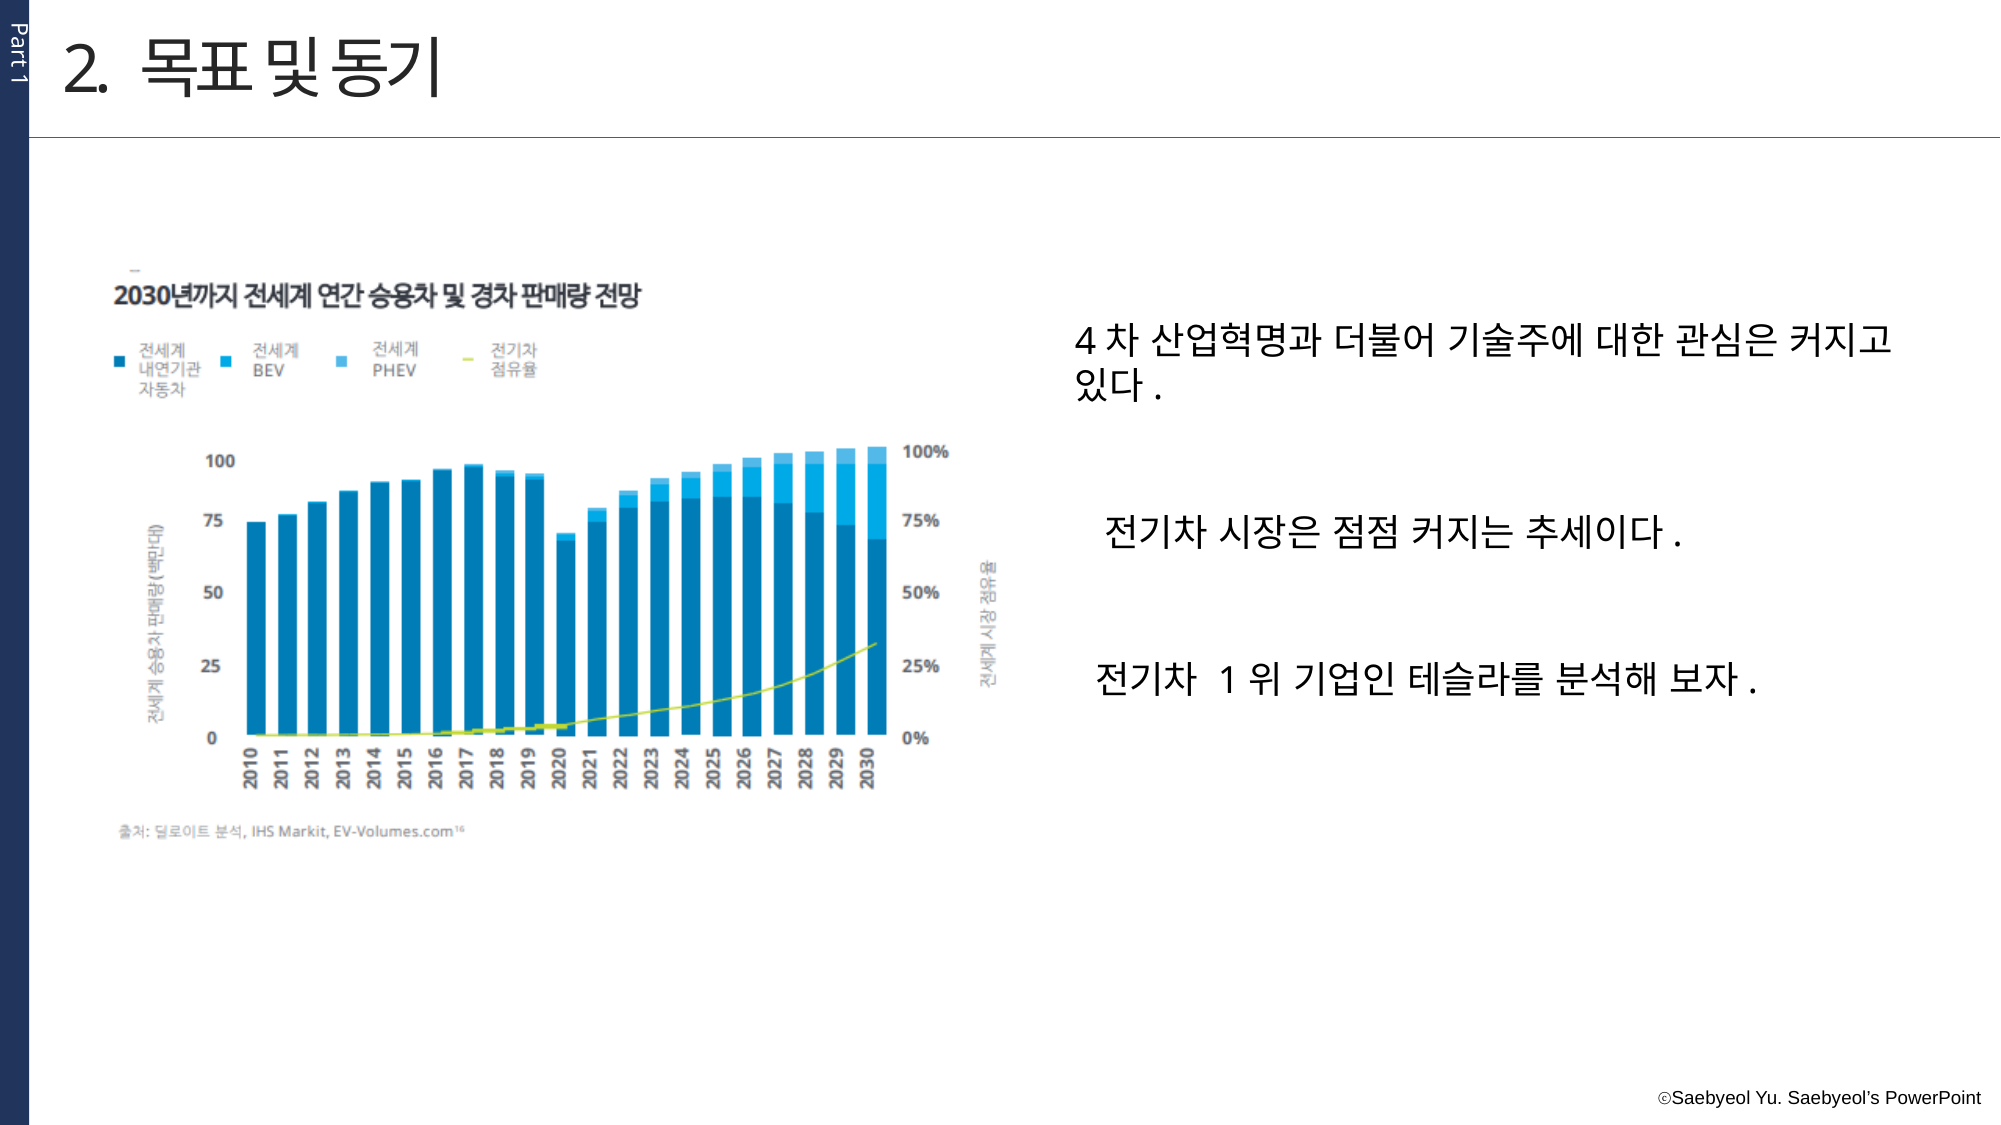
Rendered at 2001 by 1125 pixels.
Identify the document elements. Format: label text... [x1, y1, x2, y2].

text_box 전기차 1위 기업인 테슬라를 분석해 보자. [1080, 648, 1773, 709]
picture [58, 242, 1065, 876]
text_box Part 1 [0, 8, 42, 312]
text_box 2. 목표 및 동기 [47, 18, 462, 113]
text_box [0, 0, 30, 8]
text_box 4차 산업혁명과 더불어 기술주에 대한 관심은 커지고 있다. [1065, 309, 1969, 415]
text_box [0, 312, 30, 1125]
text_box 전기차 시장은 점점 커지는 추세이다. [1089, 501, 1698, 562]
